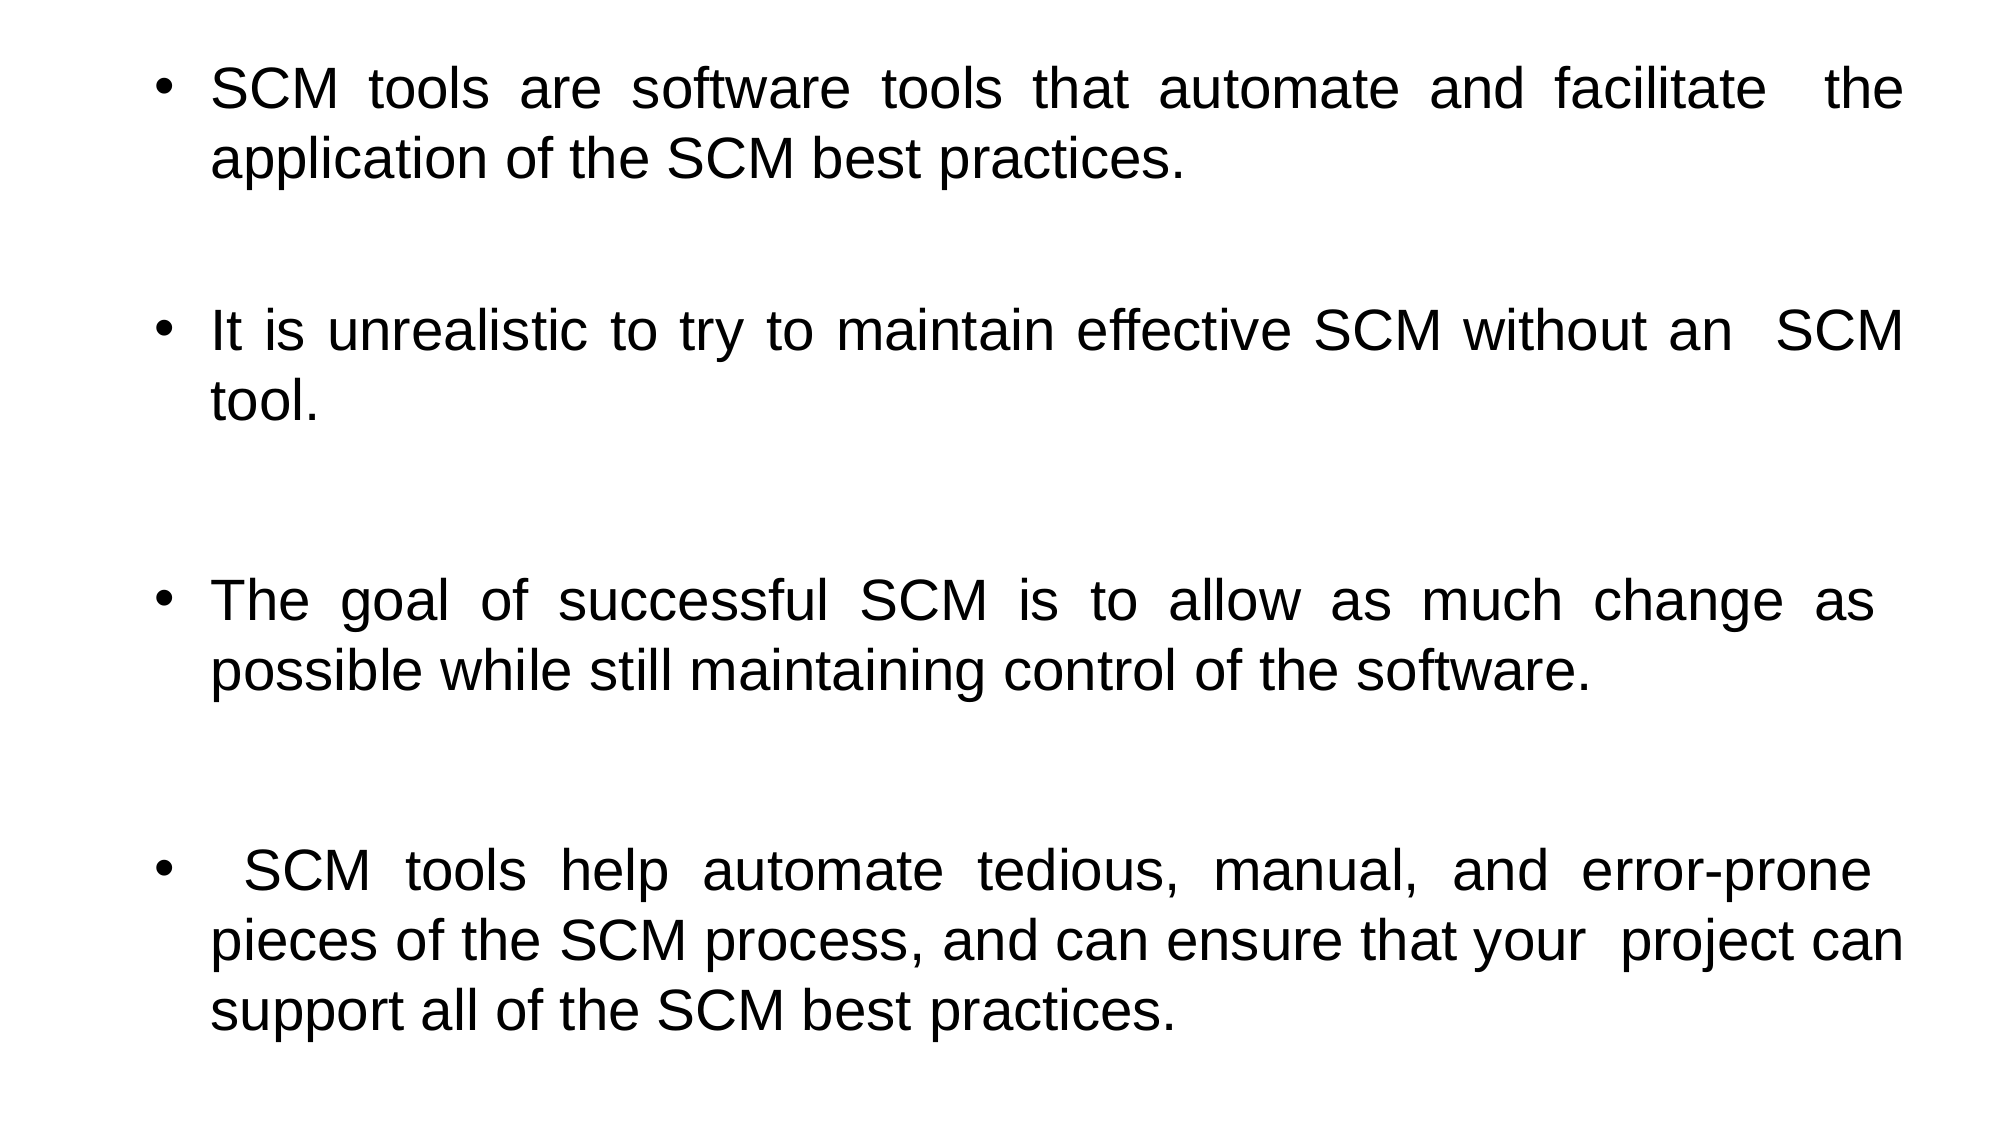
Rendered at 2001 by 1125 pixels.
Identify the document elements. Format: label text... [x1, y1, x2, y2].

list SCM tools are software tools that automate and facilitate the application of the SCM best practices. It is unrealistic to try to maintain effective SCM without an SCM tool. The goal of successful SCM is to allow as much change as possible while still maintaining control of the software. SCM tools help automate tedious, manual, and error-prone pieces of the SCM process, and can ensure that your project can support all of the SCM best practices. [137, 42, 1922, 1096]
